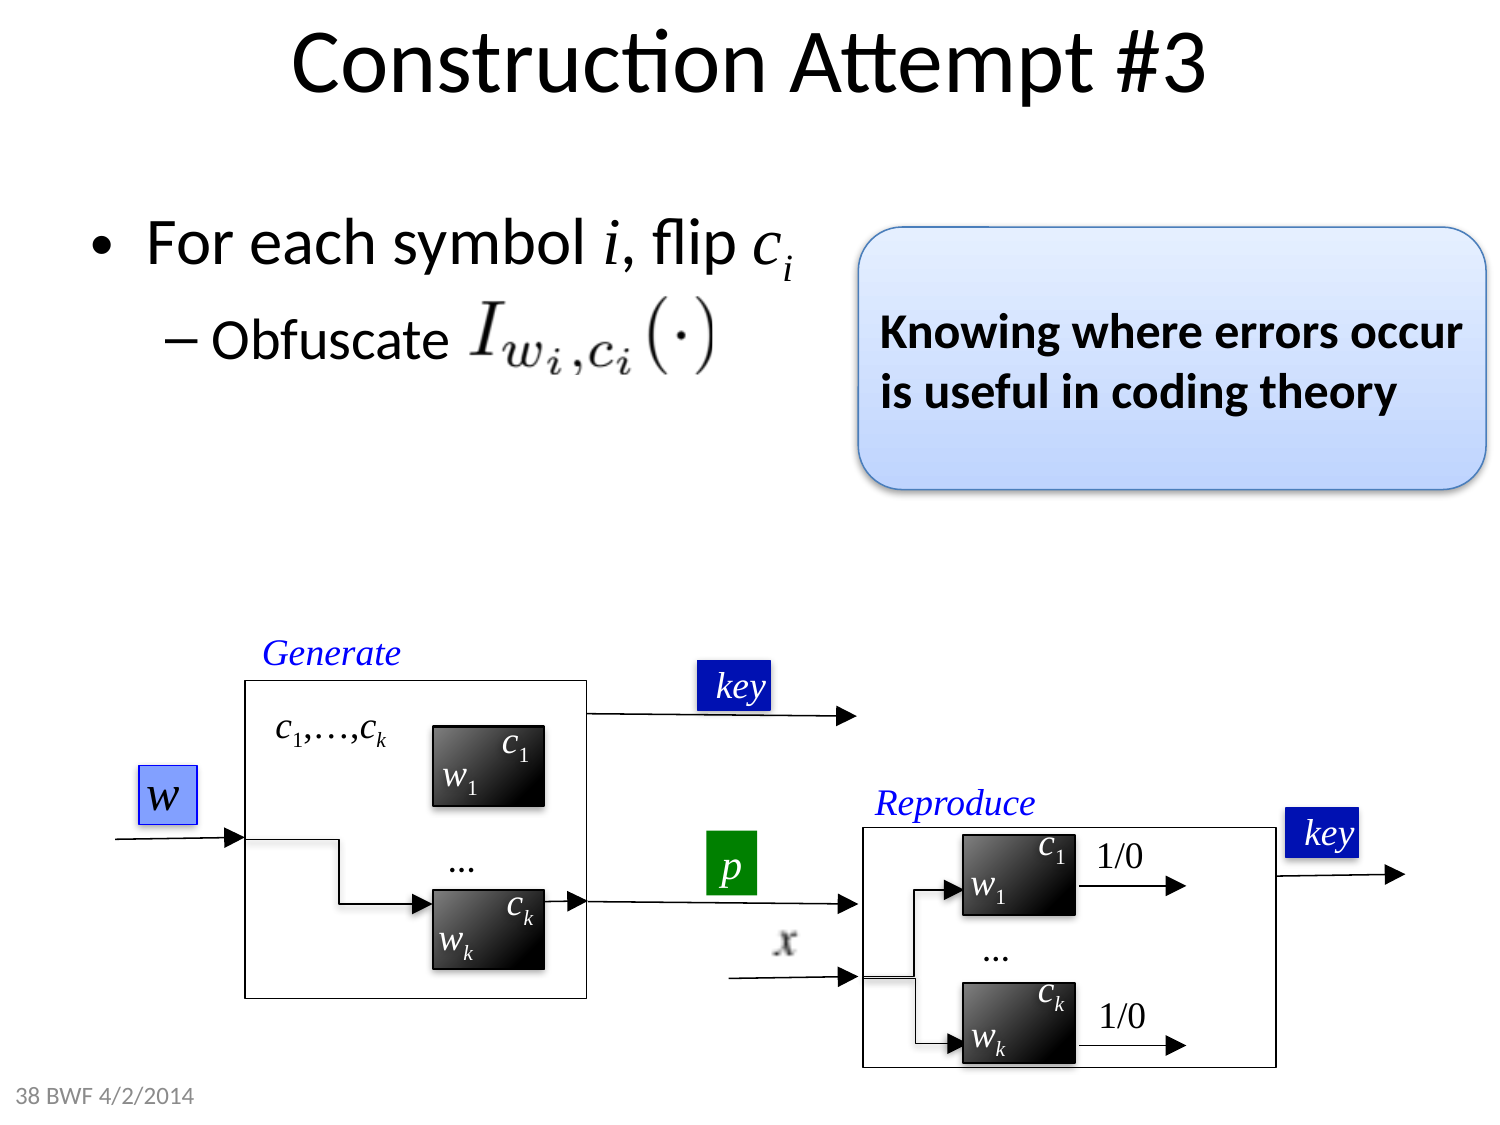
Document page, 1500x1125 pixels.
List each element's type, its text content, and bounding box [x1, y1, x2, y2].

text_box [697, 660, 701, 711]
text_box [244, 839, 433, 905]
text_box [239, 906, 587, 999]
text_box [1108, 1046, 1179, 1068]
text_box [852, 770, 1276, 1068]
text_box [1281, 800, 1378, 862]
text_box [862, 889, 965, 977]
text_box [239, 845, 587, 986]
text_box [399, 863, 577, 979]
text_box p [706, 830, 758, 896]
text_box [1275, 873, 1406, 877]
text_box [239, 620, 587, 899]
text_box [932, 950, 1108, 1076]
picture [468, 295, 713, 376]
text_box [966, 887, 1179, 950]
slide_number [0, 1065, 350, 1125]
list For each symbol i, flip ci Obfuscate [75, 190, 863, 607]
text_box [586, 713, 858, 717]
text_box Knowing where errors occur is useful in coding theory [857, 226, 1487, 491]
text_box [767, 922, 804, 963]
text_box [403, 701, 572, 815]
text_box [852, 892, 929, 1068]
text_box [128, 752, 198, 829]
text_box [862, 978, 926, 1044]
title Construction Attempt #3 [75, 0, 1425, 150]
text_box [932, 802, 1108, 924]
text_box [589, 901, 847, 905]
text_box key [701, 653, 782, 712]
